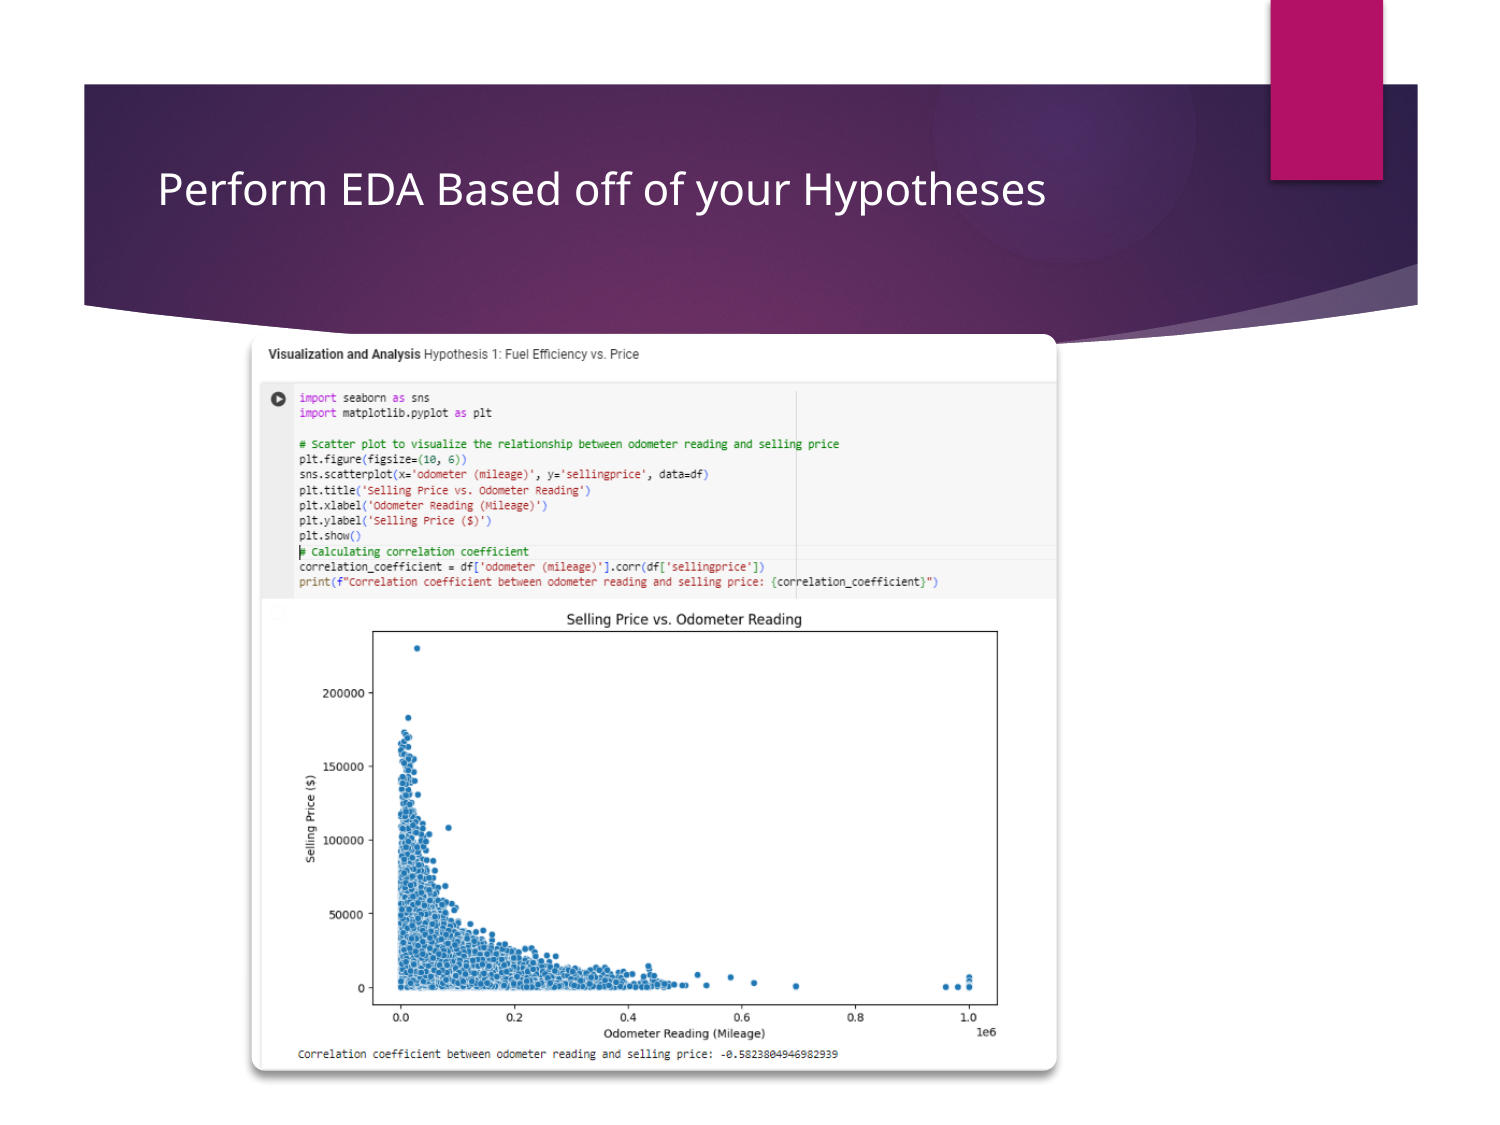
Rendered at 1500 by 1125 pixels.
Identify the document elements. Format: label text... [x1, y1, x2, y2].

title Perform EDA Based off of your Hypotheses [142, 159, 1220, 276]
picture [251, 333, 1057, 1071]
